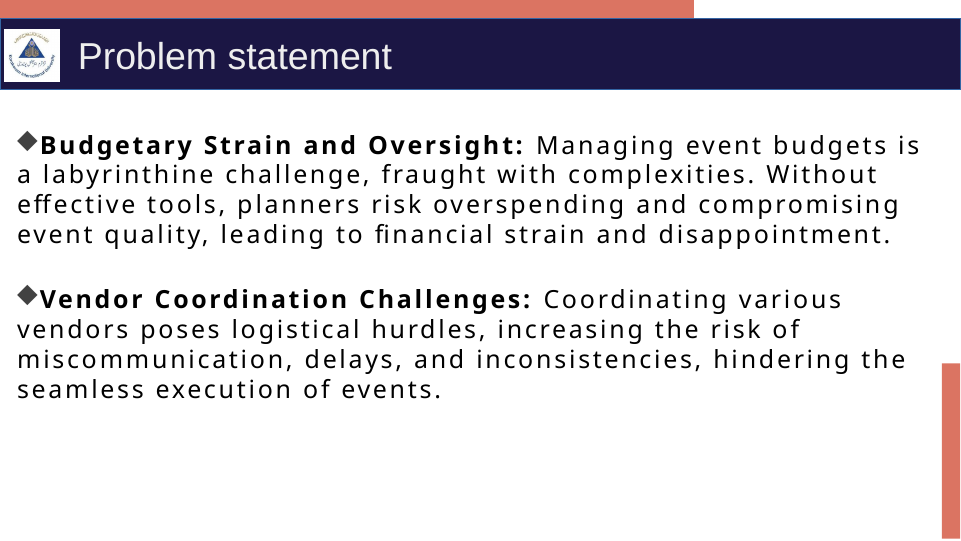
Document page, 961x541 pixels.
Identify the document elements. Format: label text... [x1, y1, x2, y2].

text_box [0, 0, 694, 18]
picture [4, 29, 61, 82]
text_box [941, 363, 961, 539]
text_box Budgetary Strain and Oversight: Managing event budgets is a labyrinthine challenge, fraught with complexities. Without effective tools, planners risk overspending and compromising event quality, leading to financial strain and disappointment. Vendor Coordination Challenges: Coordinating various vendors poses logistical hurdles, increasing the risk of miscommunication, delays, and inconsistencies, hindering the seamless execution of events. [14, 90, 926, 541]
text_box Problem statement [0, 18, 961, 90]
